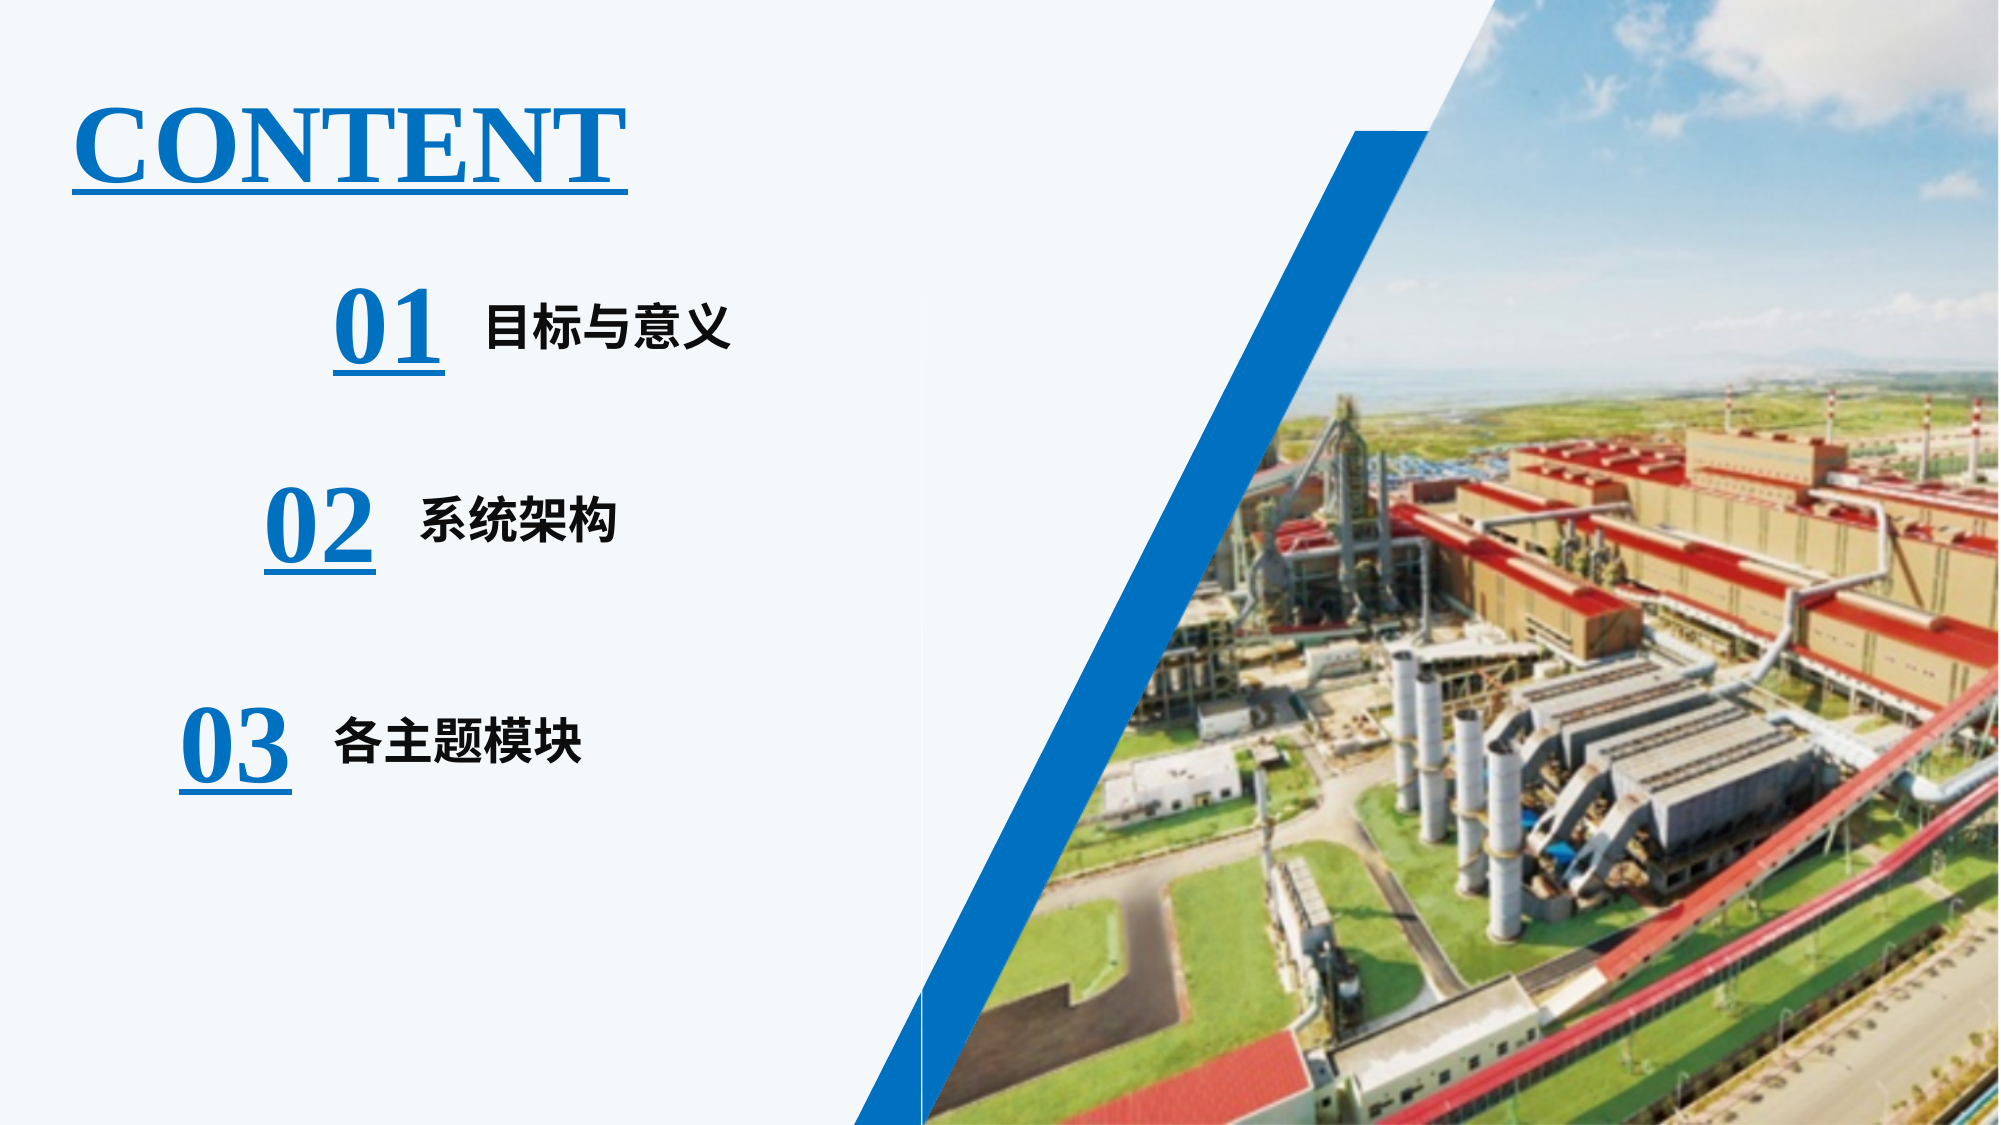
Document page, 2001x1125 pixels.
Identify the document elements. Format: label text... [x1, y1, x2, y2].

text_box 目标与意义 [501, 288, 921, 363]
text_box 01 [277, 243, 501, 393]
text_box 系统架构 [404, 481, 921, 557]
picture [921, 0, 2000, 1125]
text_box CONTENT [25, 62, 675, 213]
text_box 02 [236, 442, 404, 593]
text_box 各主题模块 [319, 701, 918, 777]
text_box 03 [152, 663, 319, 813]
text_box [852, 989, 921, 1125]
